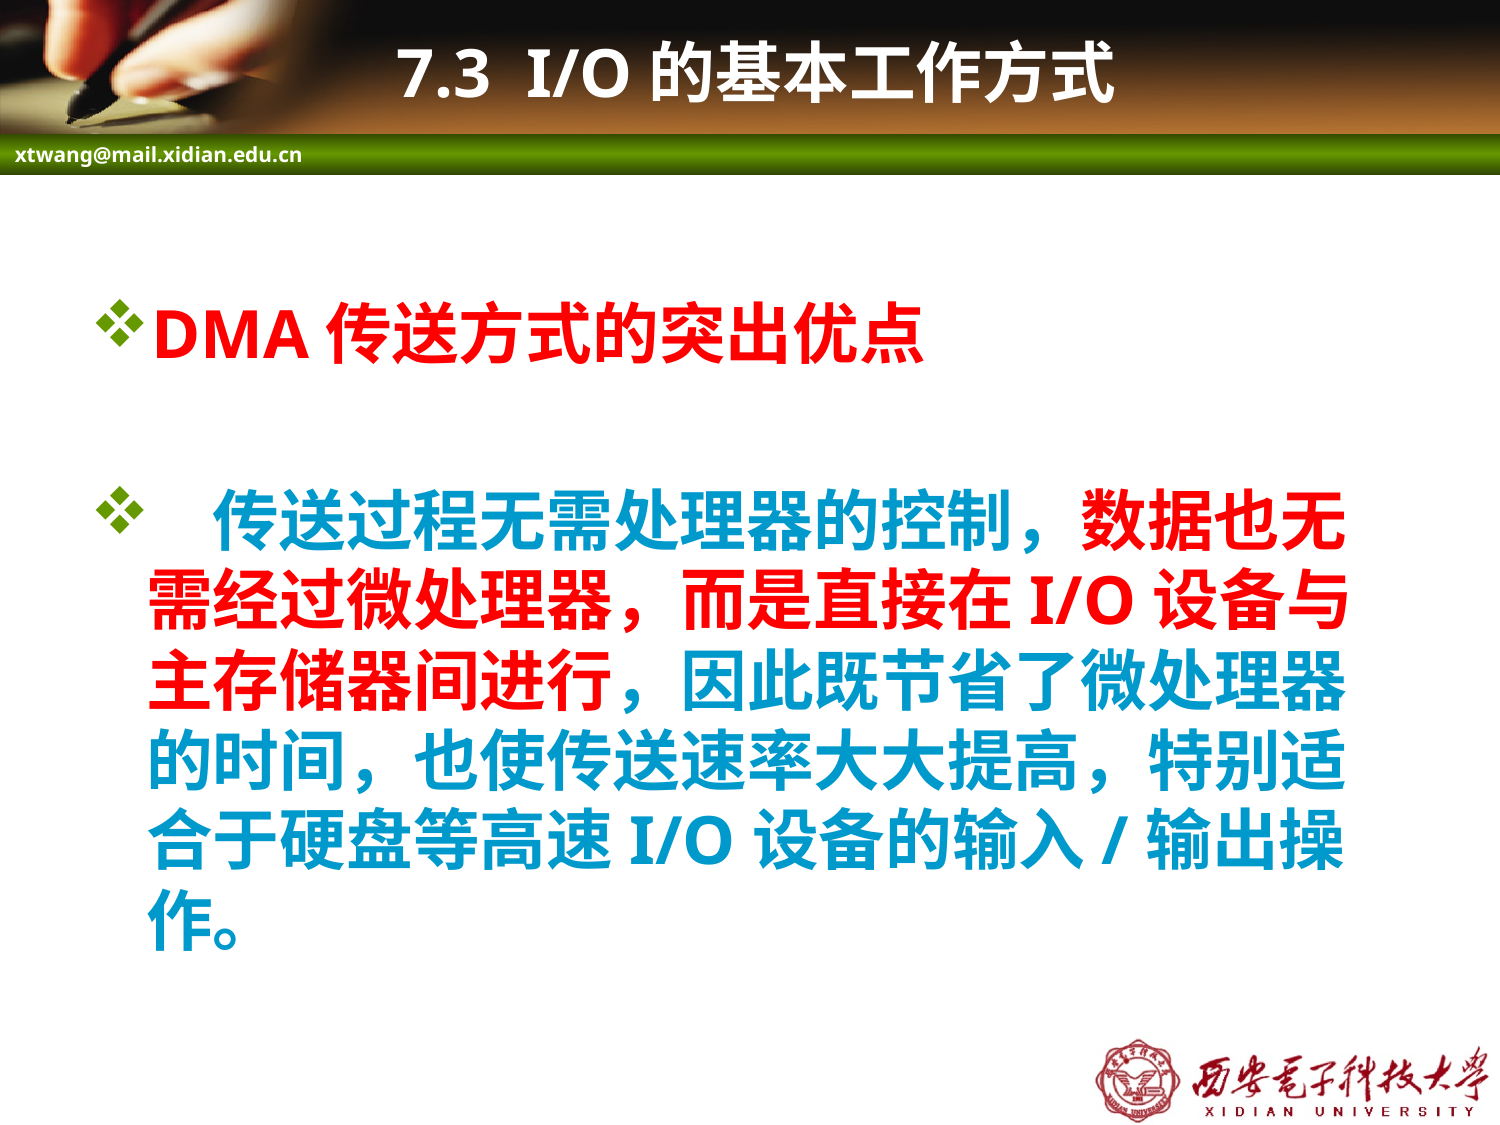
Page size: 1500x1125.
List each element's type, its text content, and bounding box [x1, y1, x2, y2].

picture [0, 0, 1500, 134]
picture [1087, 1030, 1497, 1125]
list DMA传送方式的突出优点 传送过程无需处理器的控制，数据也无需经过微处理器，而是直接在I/O设备与主存储器间进行，因此既节省了微处理器的时间，也使传送速率大大提高，特别适合于硬盘等高速I/O设备的输入/输出操作。 [75, 284, 1413, 966]
title 7.3 I/O的基本工作方式 [75, 24, 1438, 118]
